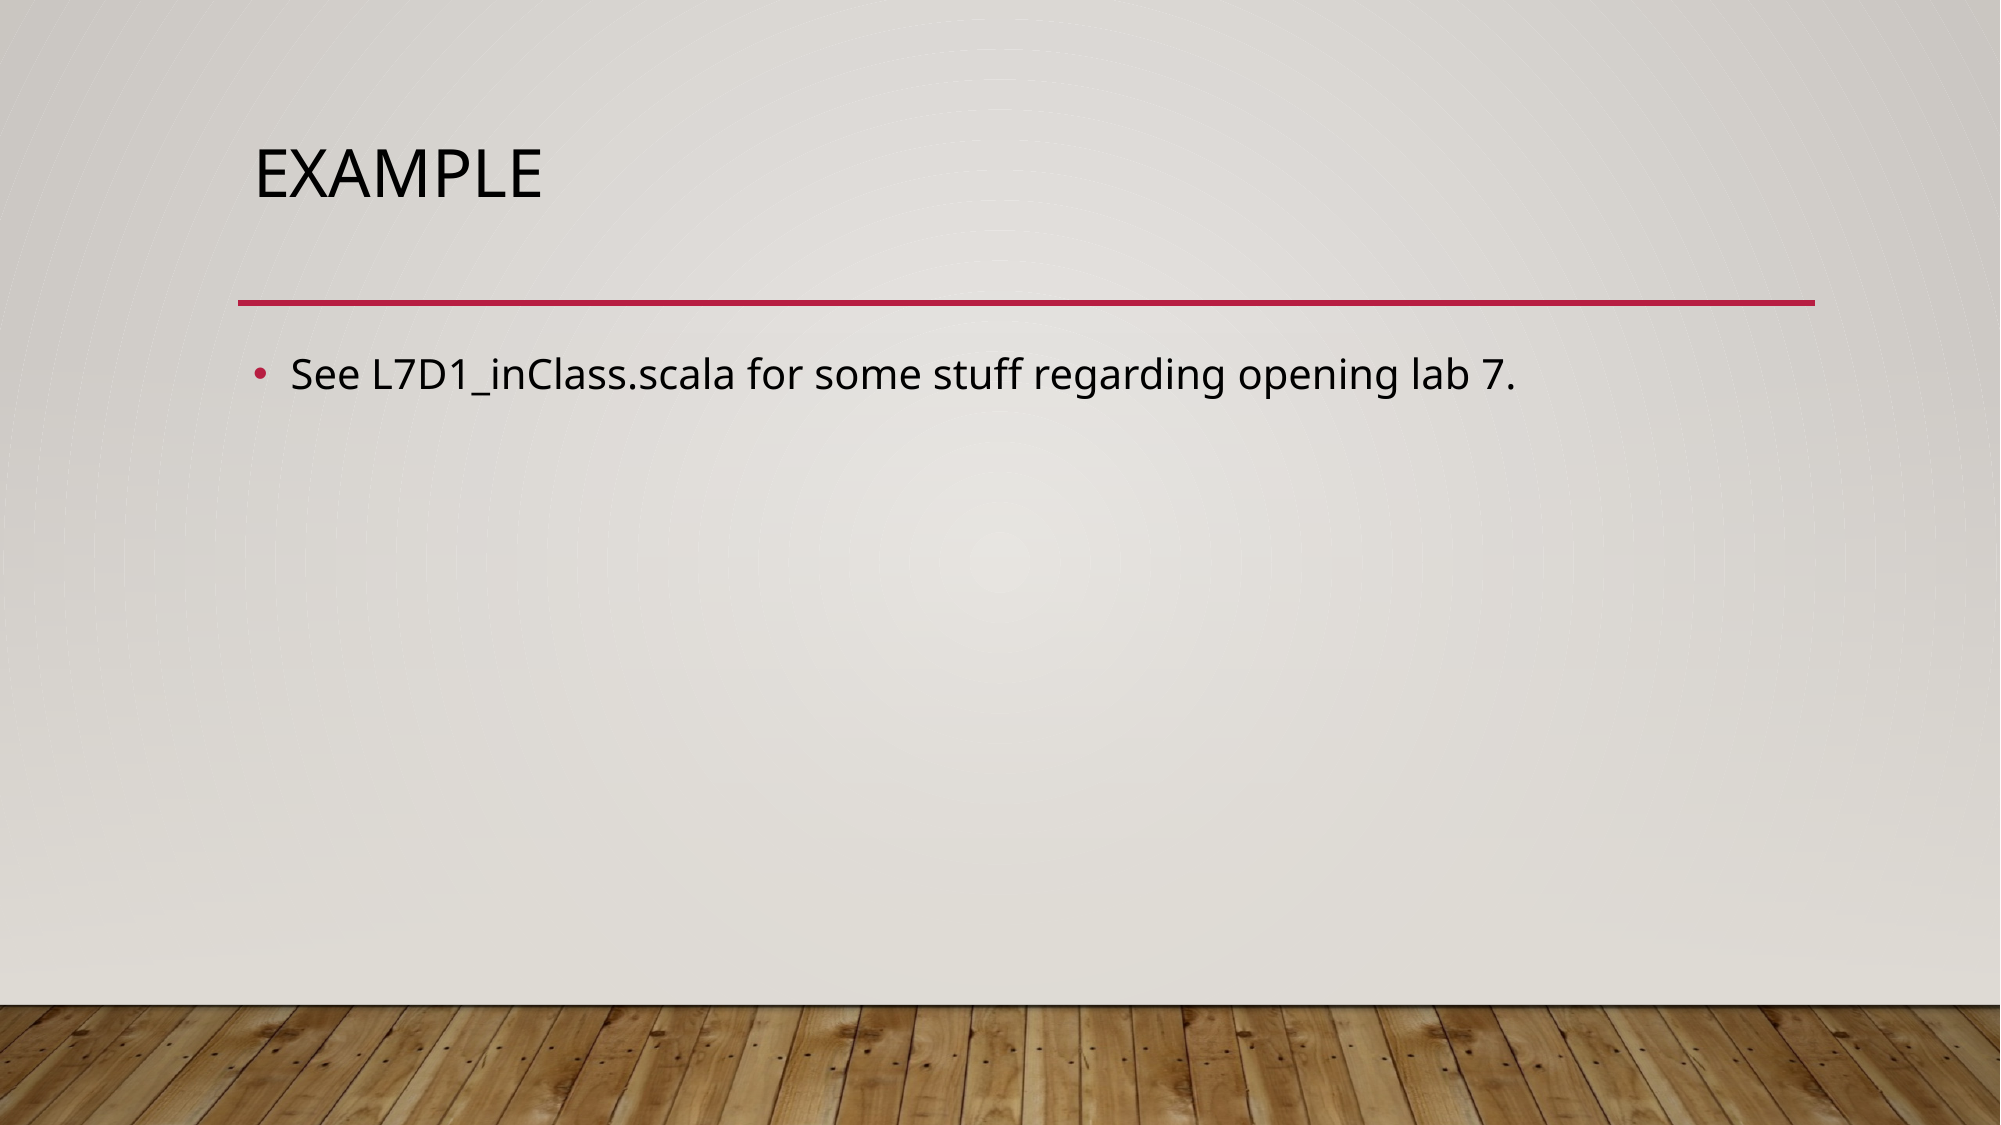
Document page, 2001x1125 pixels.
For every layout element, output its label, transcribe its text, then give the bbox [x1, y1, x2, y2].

title example [238, 131, 1814, 305]
list See L7D1_inClass.scala for some stuff regarding opening lab 7. [238, 330, 1814, 897]
picture [0, 1005, 2000, 1125]
